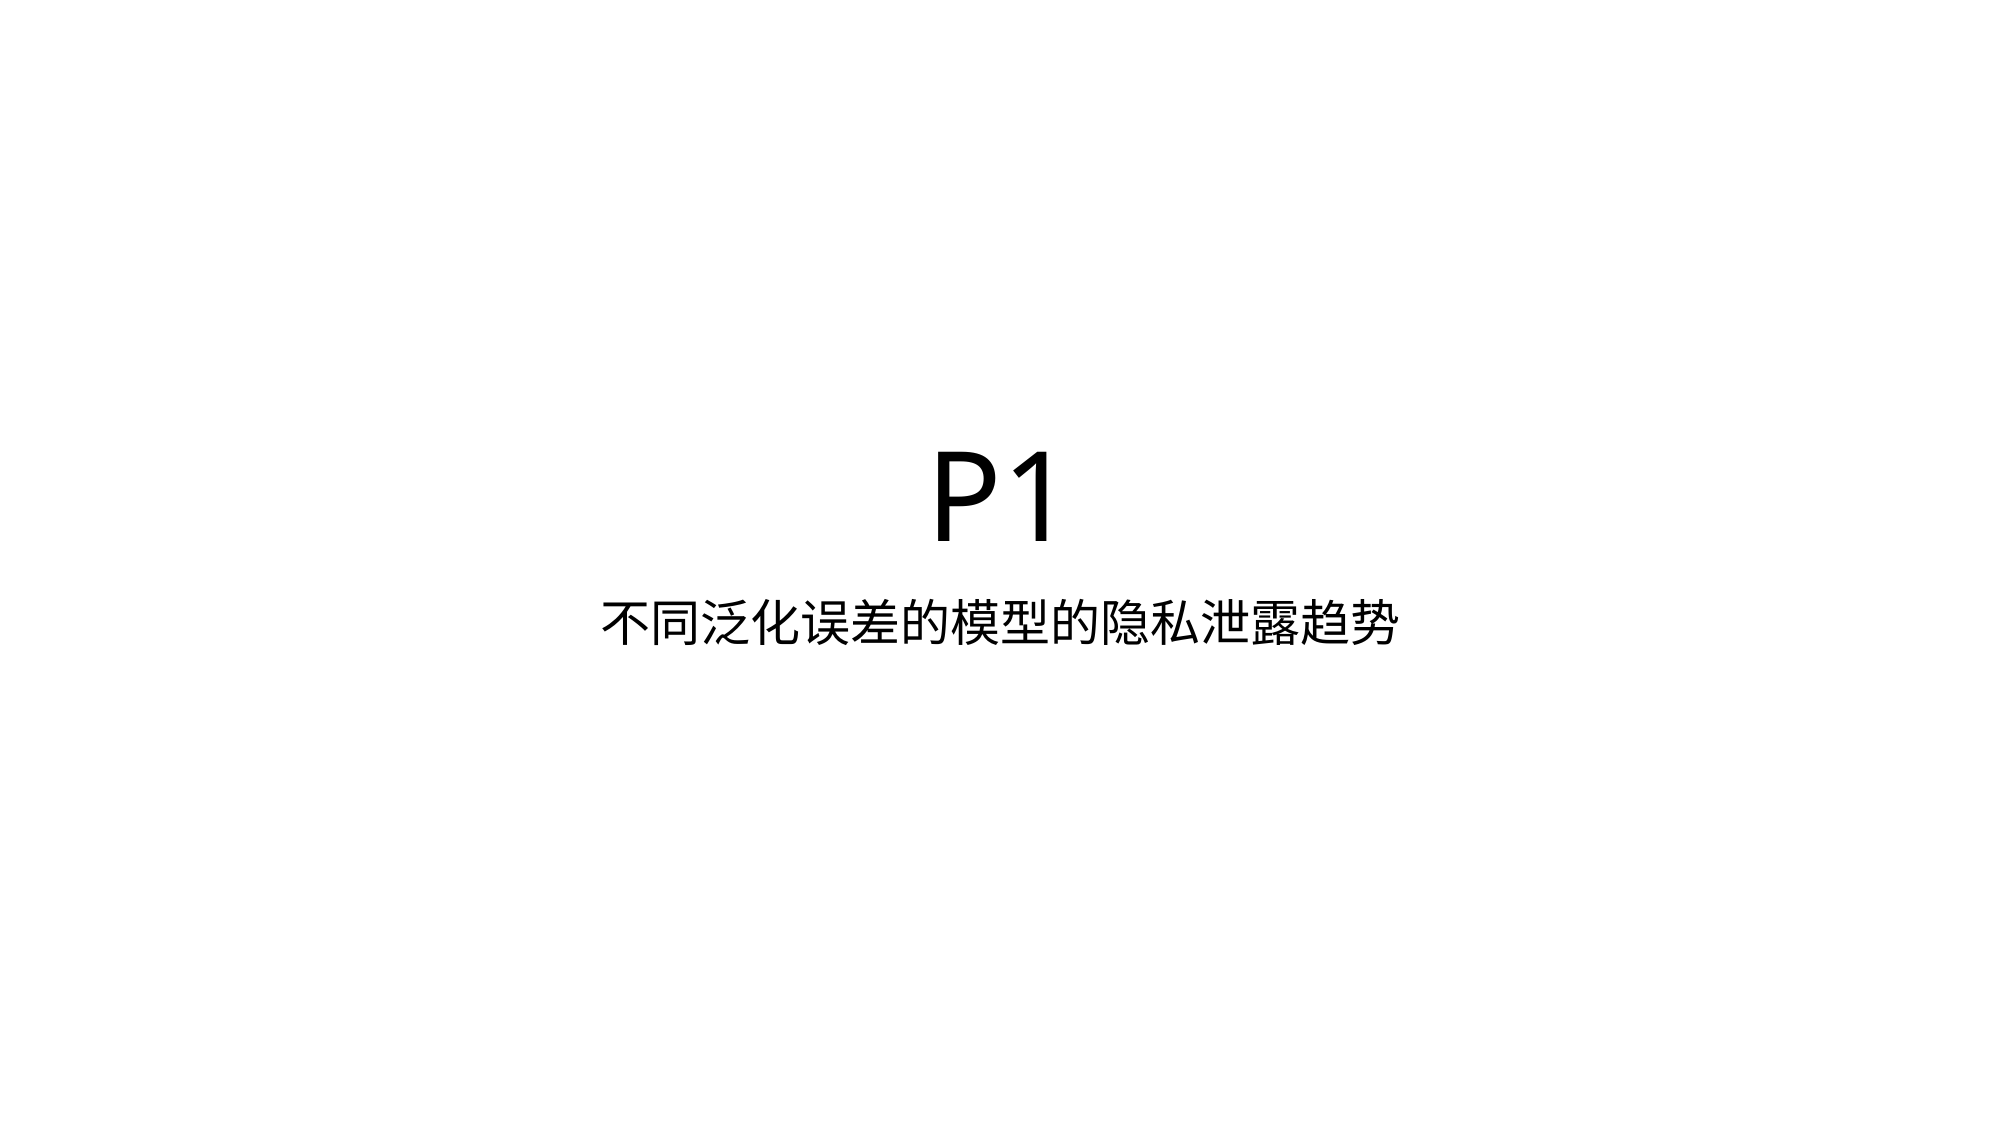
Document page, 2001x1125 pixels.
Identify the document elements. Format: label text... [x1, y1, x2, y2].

title P1 [249, 184, 1750, 576]
subtitle 不同泛化误差的模型的隐私泄露趋势 [249, 590, 1750, 863]
